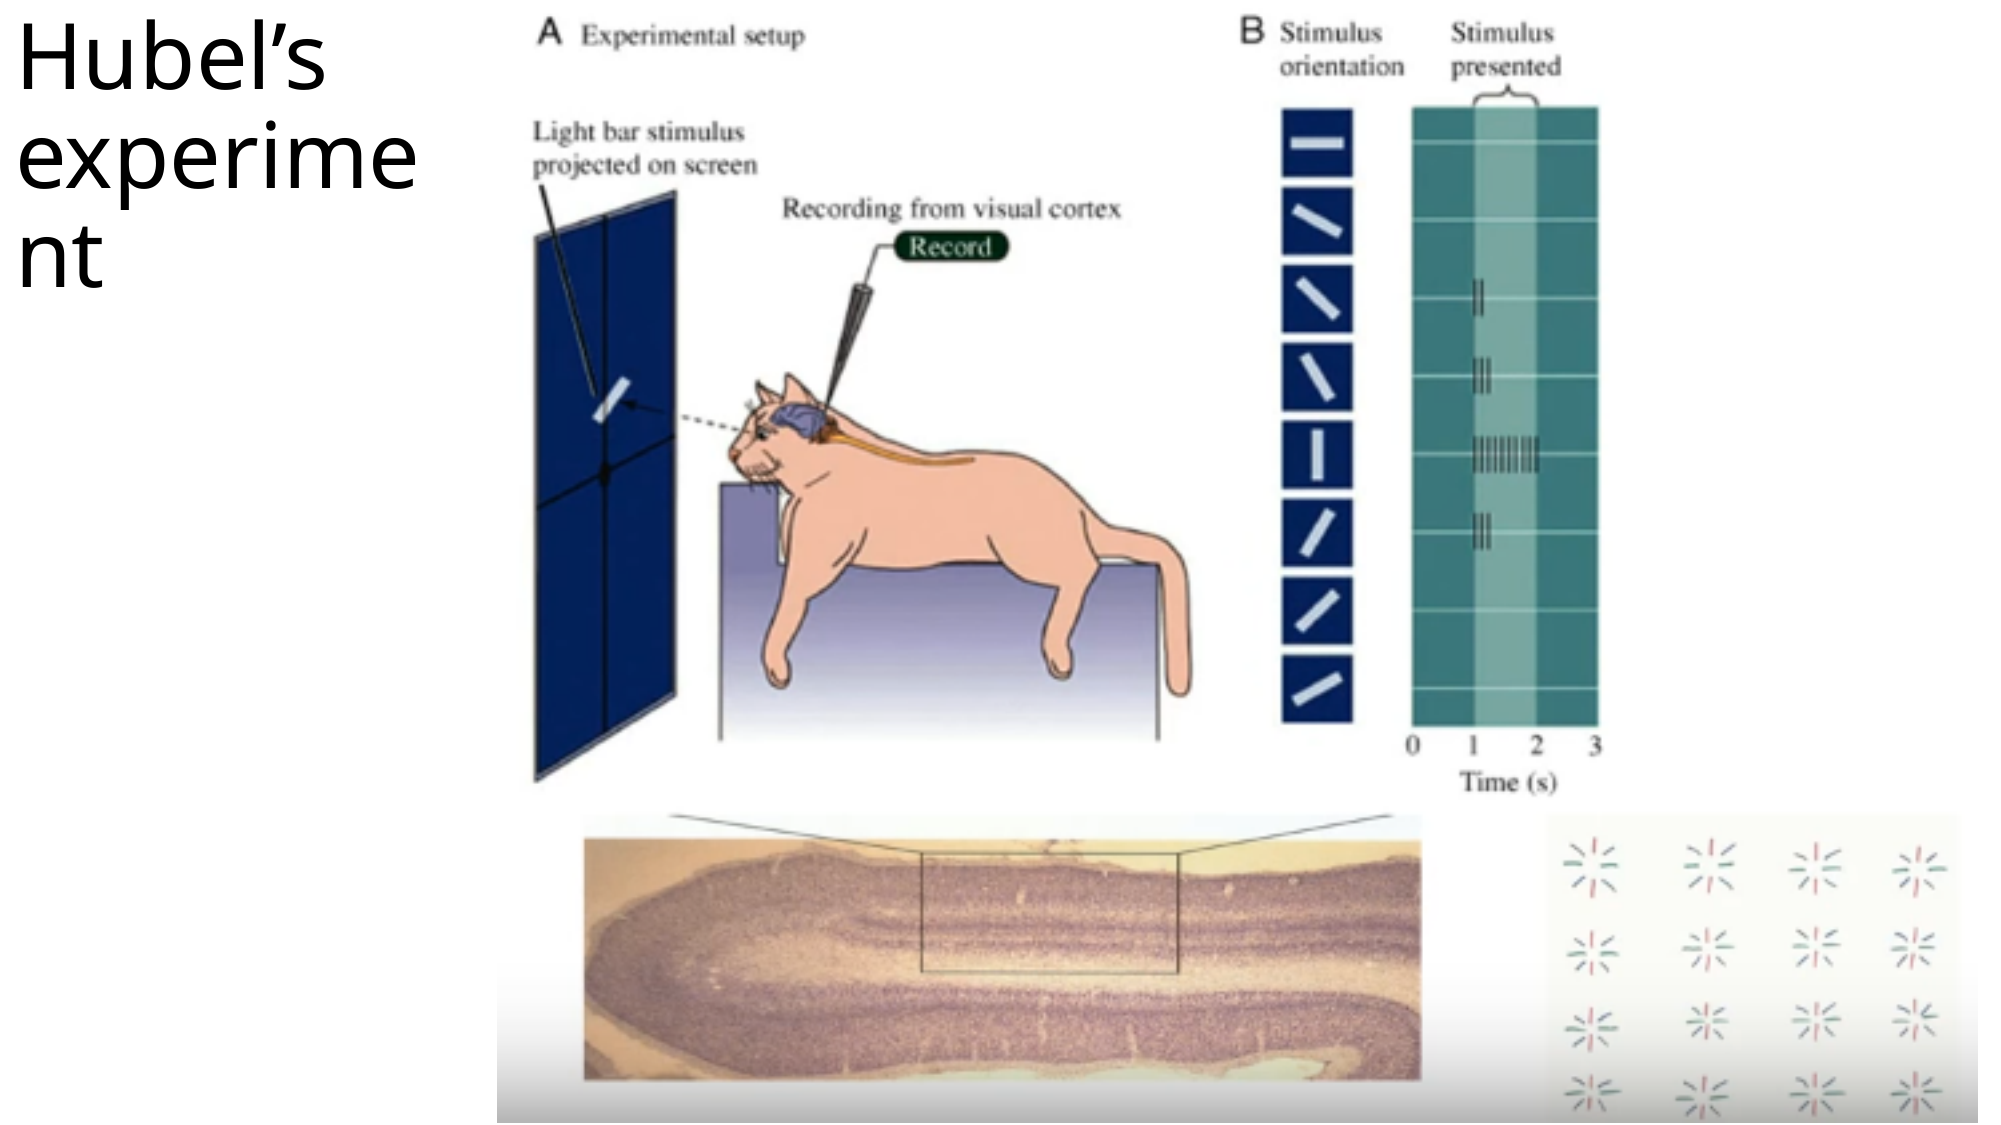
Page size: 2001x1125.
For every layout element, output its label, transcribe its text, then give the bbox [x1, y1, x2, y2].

title Hubel’s experiment [0, 0, 458, 318]
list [497, 0, 1978, 1123]
